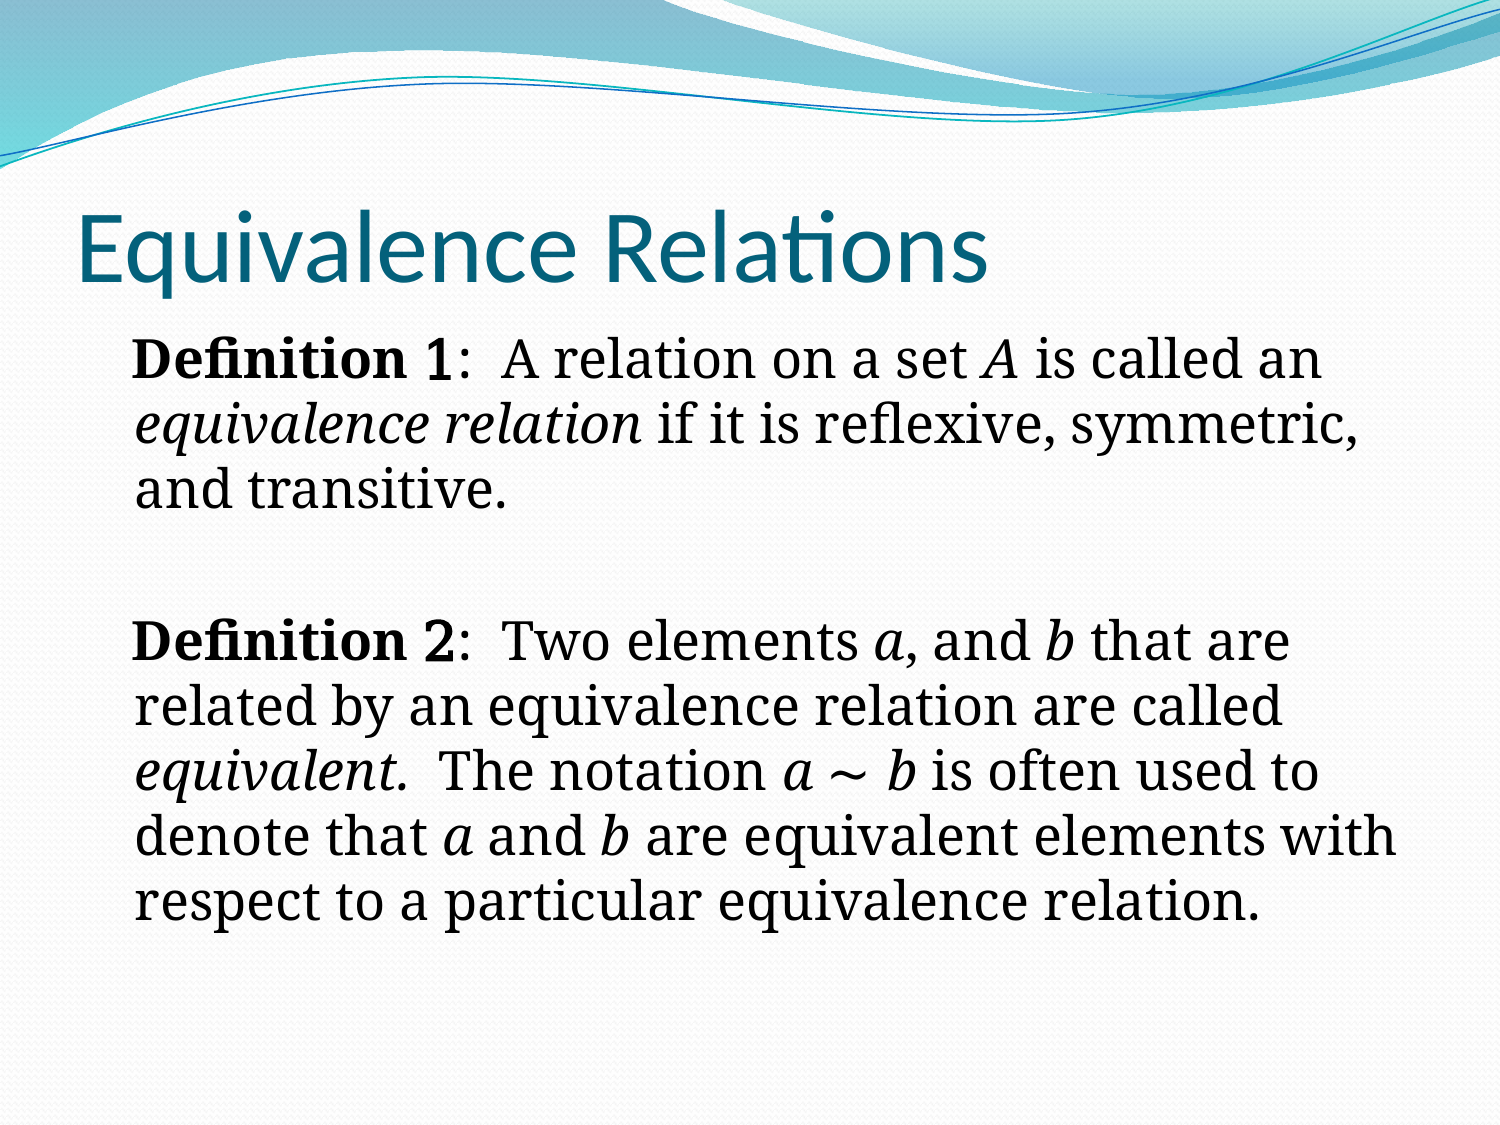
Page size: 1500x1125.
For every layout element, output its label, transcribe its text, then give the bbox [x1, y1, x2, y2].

list Definition 1: A relation on a set A is called an equivalence relation if it is reflexive, symmetric, and transitive. Definition 2: Two elements a, and b that are related by an equivalence relation are called equivalent. The notation a ∼ b is often used to denote that a and b are equivalent elements with respect to a particular equivalence relation. [75, 317, 1425, 1038]
title Equivalence Relations [75, 115, 1425, 303]
